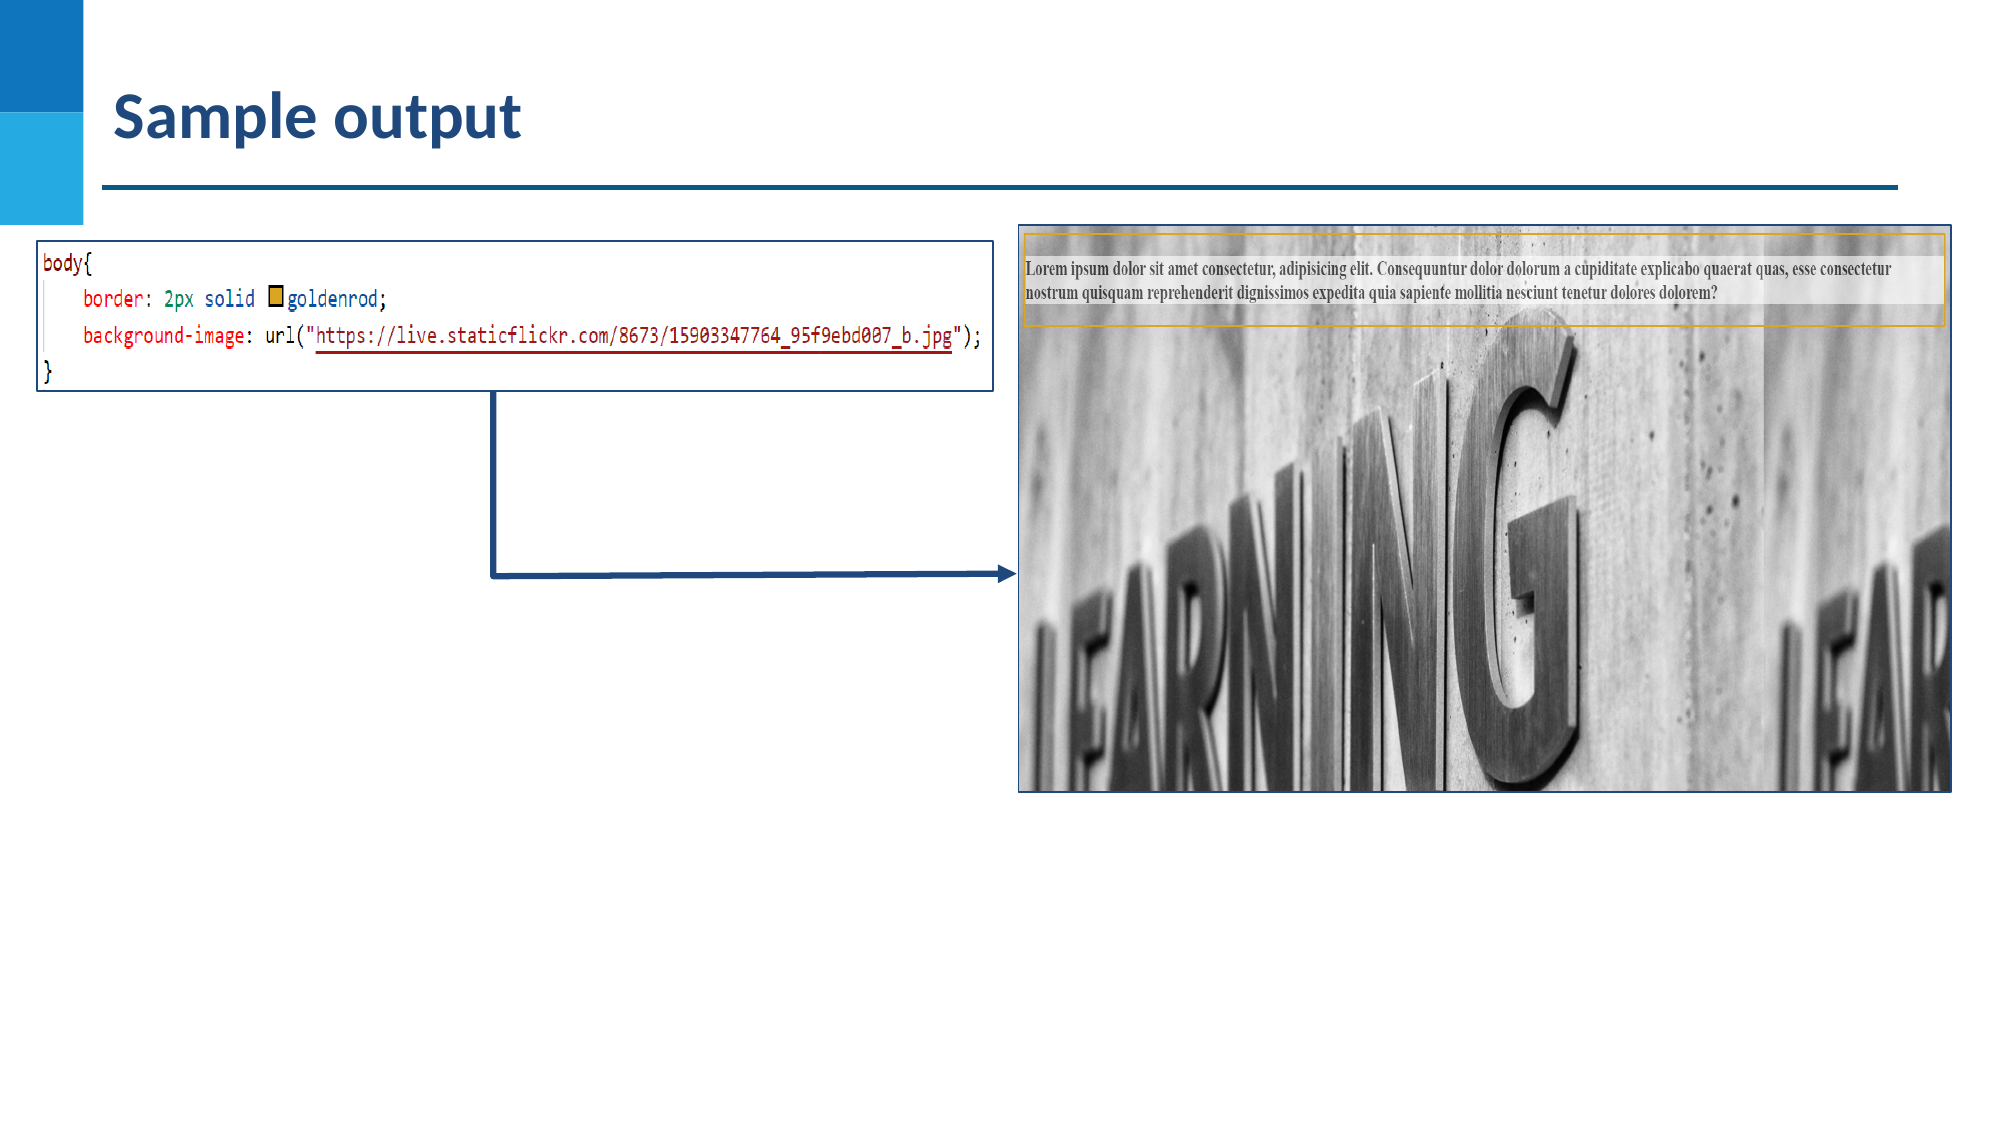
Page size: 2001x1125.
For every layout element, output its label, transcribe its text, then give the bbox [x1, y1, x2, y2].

text_box [493, 399, 1013, 580]
picture [37, 241, 993, 391]
picture [1018, 225, 1951, 792]
text_box Sample output [111, 68, 1907, 155]
